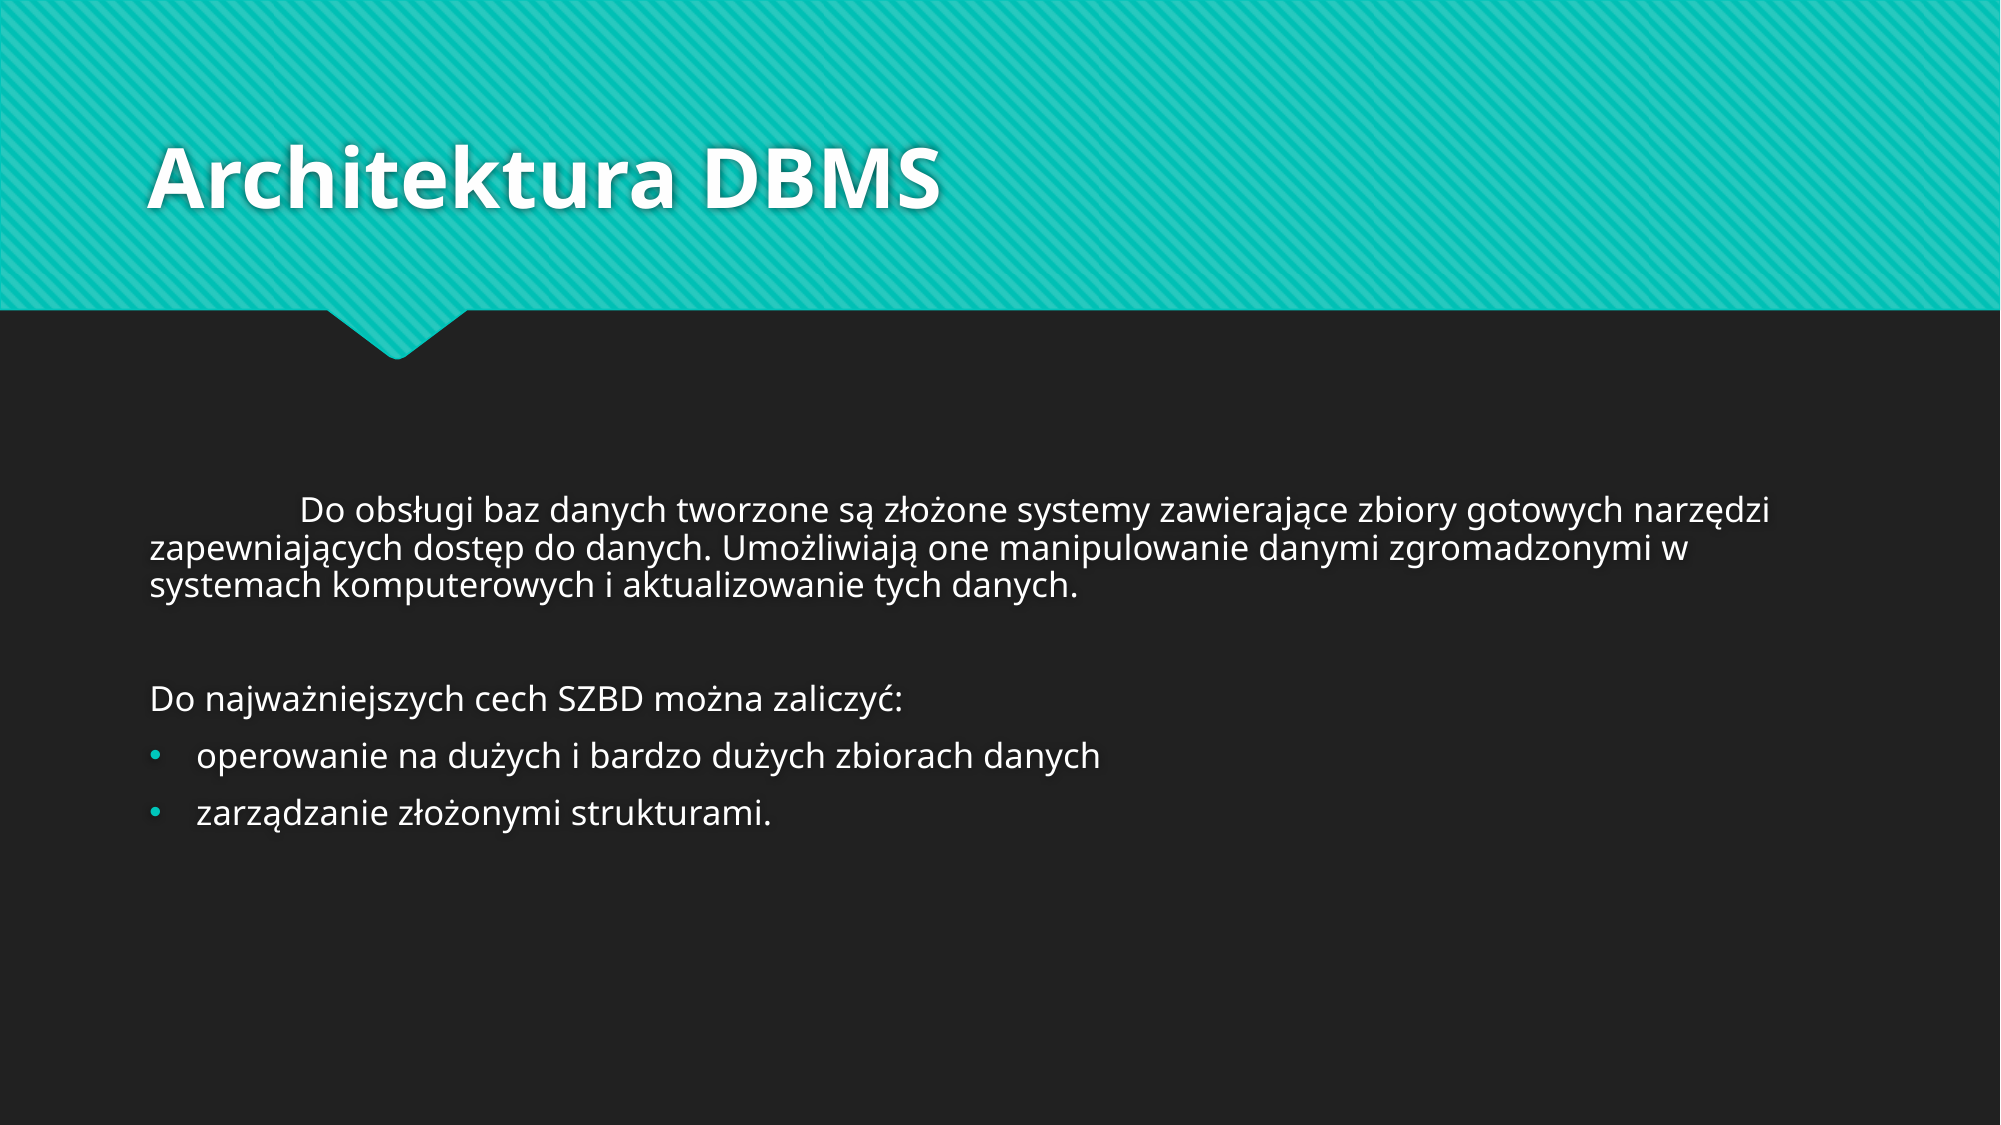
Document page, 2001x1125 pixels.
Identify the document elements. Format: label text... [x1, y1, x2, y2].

title Architektura DBMS [132, 73, 1868, 233]
list Do obsługi baz danych tworzone są złożone systemy zawierające zbiory gotowych narzędzi zapewniających dostęp do danych. Umożliwiają one manipulowanie danymi zgromadzonymi w systemach komputerowych i aktualizowanie tych danych. Do najważniejszych cech SZBD można zaliczyć: operowanie na dużych i bardzo dużych zbiorach danych zarządzanie złożonymi strukturami. [134, 364, 1866, 962]
picture [1, 1, 1999, 357]
